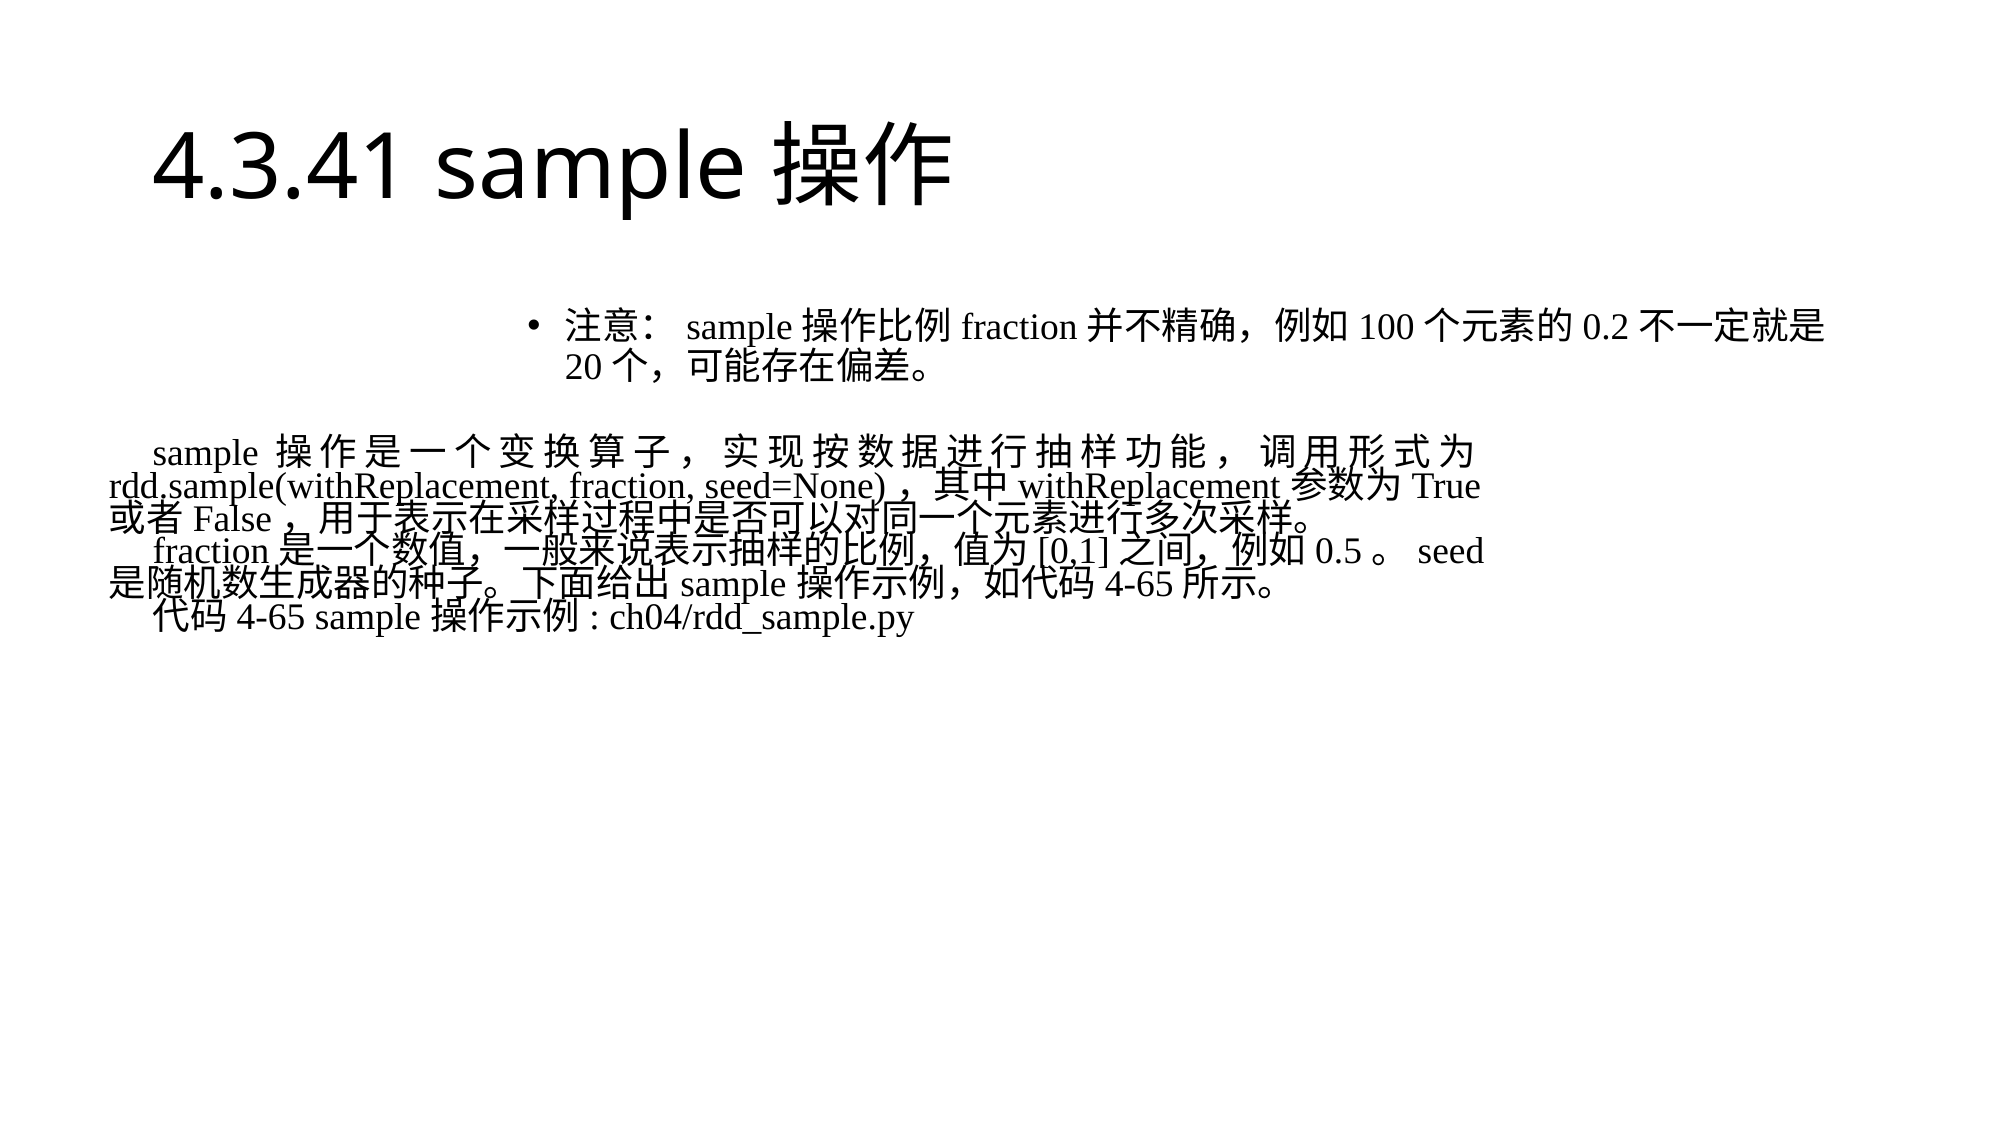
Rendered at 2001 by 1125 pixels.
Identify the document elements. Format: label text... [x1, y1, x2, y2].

title 4.3.41 sample操作 [137, 59, 1863, 278]
list 注意：sample操作比例fraction并不精确，例如100个元素的0.2不一定就是20个，可能存在偏差。 [137, 299, 1863, 1014]
text_box sample操作是一个变换算子，实现按数据进行抽样功能，调用形式为rdd.sample(withReplacement, fraction, seed=None)，其中withReplacement参数为True或者False，用于表示在采样过程中是否可以对同一个元素进行多次采样。 fraction是一个数值，一般来说表示抽样的比例，值为[0,1]之间，例如0.5。seed是随机数生成器的种子。下面给出sample操作示例，如代码4-65所示。 代码4-65 sample操作示例: ch04/rdd_sample.py [94, 432, 1500, 644]
